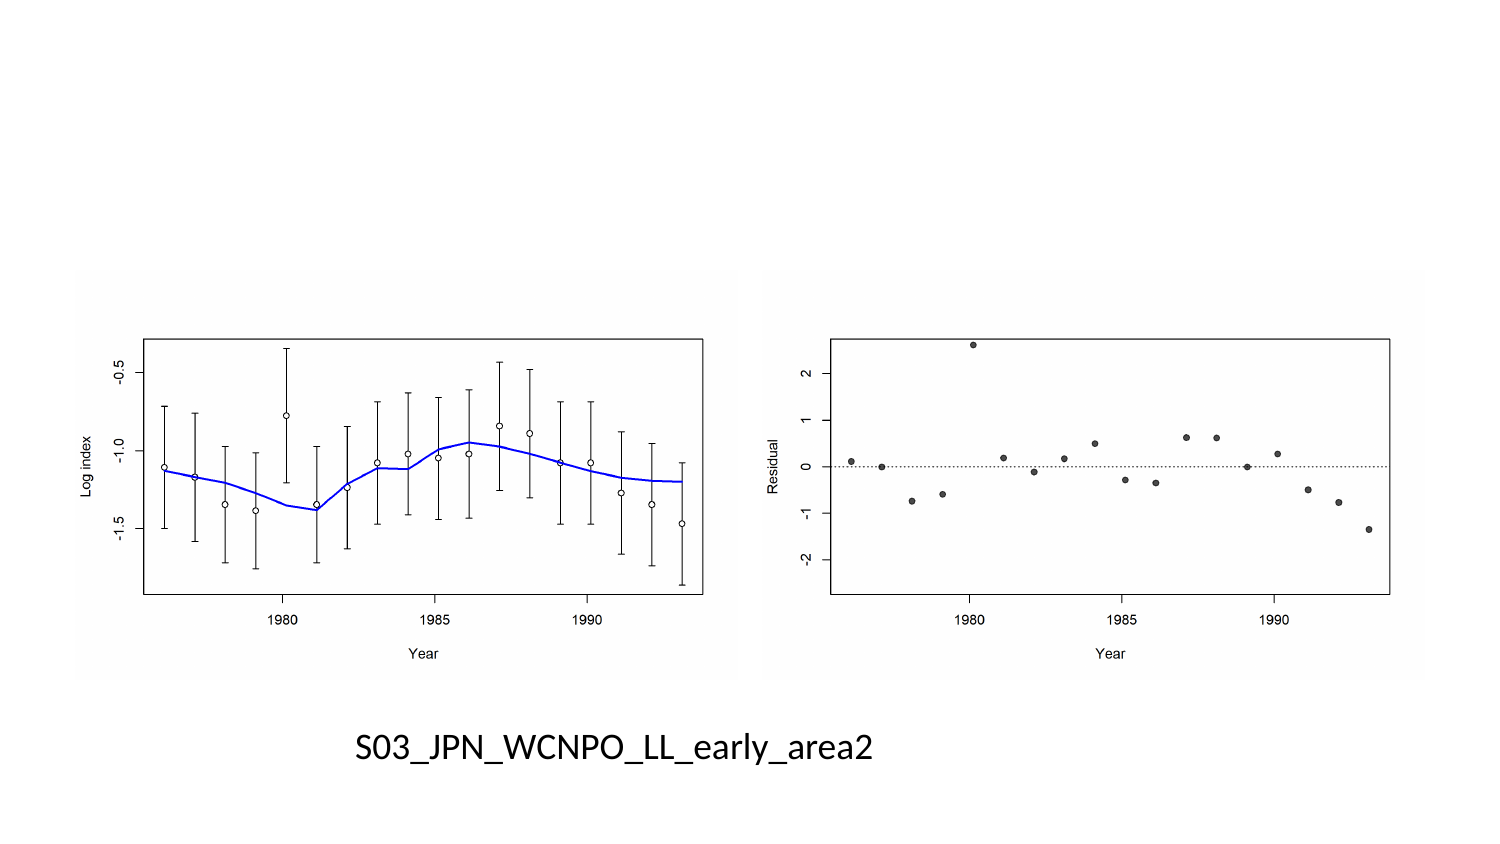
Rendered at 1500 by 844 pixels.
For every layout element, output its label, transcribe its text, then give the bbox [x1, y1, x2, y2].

text_box S03_JPN_WCNPO_LL_early_area2 [340, 714, 1149, 775]
picture [74, 270, 738, 680]
picture [762, 270, 1426, 680]
